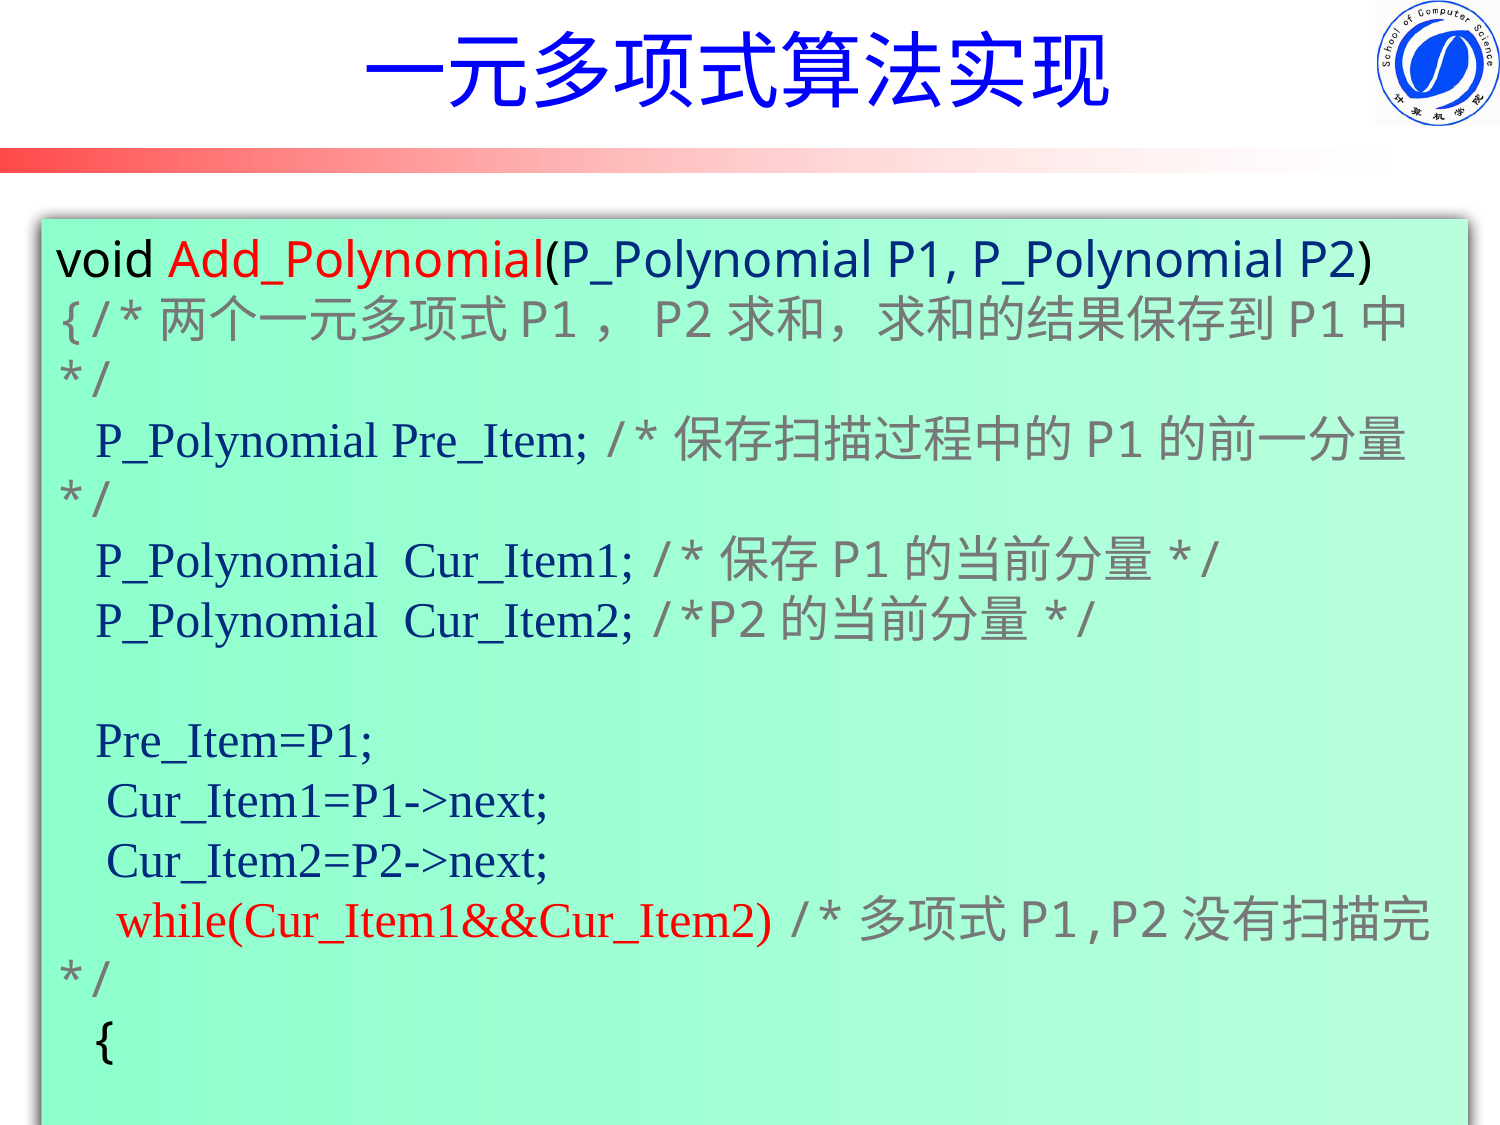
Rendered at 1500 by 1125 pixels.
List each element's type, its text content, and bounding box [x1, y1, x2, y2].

picture [1375, 0, 1500, 126]
title 一元多项式算法实现 [100, 31, 1376, 126]
text_box void Add_Polynomial(P_Polynomial P1, P_Polynomial P2) {/*两个一元多项式P1，P2求和，求和的结果保存到P1中*/ P_Polynomial Pre_Item; /*保存扫描过程中的P1的前一分量*/ P_Polynomial Cur_Item1; /*保存P1的当前分量*/ P_Polynomial Cur_Item2; /*P2的当前分量*/ Pre_Item=P1; Cur_Item1=P1->next; Cur_Item2=P2->next; while(Cur_Item1&&Cur_Item2) /*多项式P1,P2没有扫描完*/ { [41, 219, 1468, 1125]
